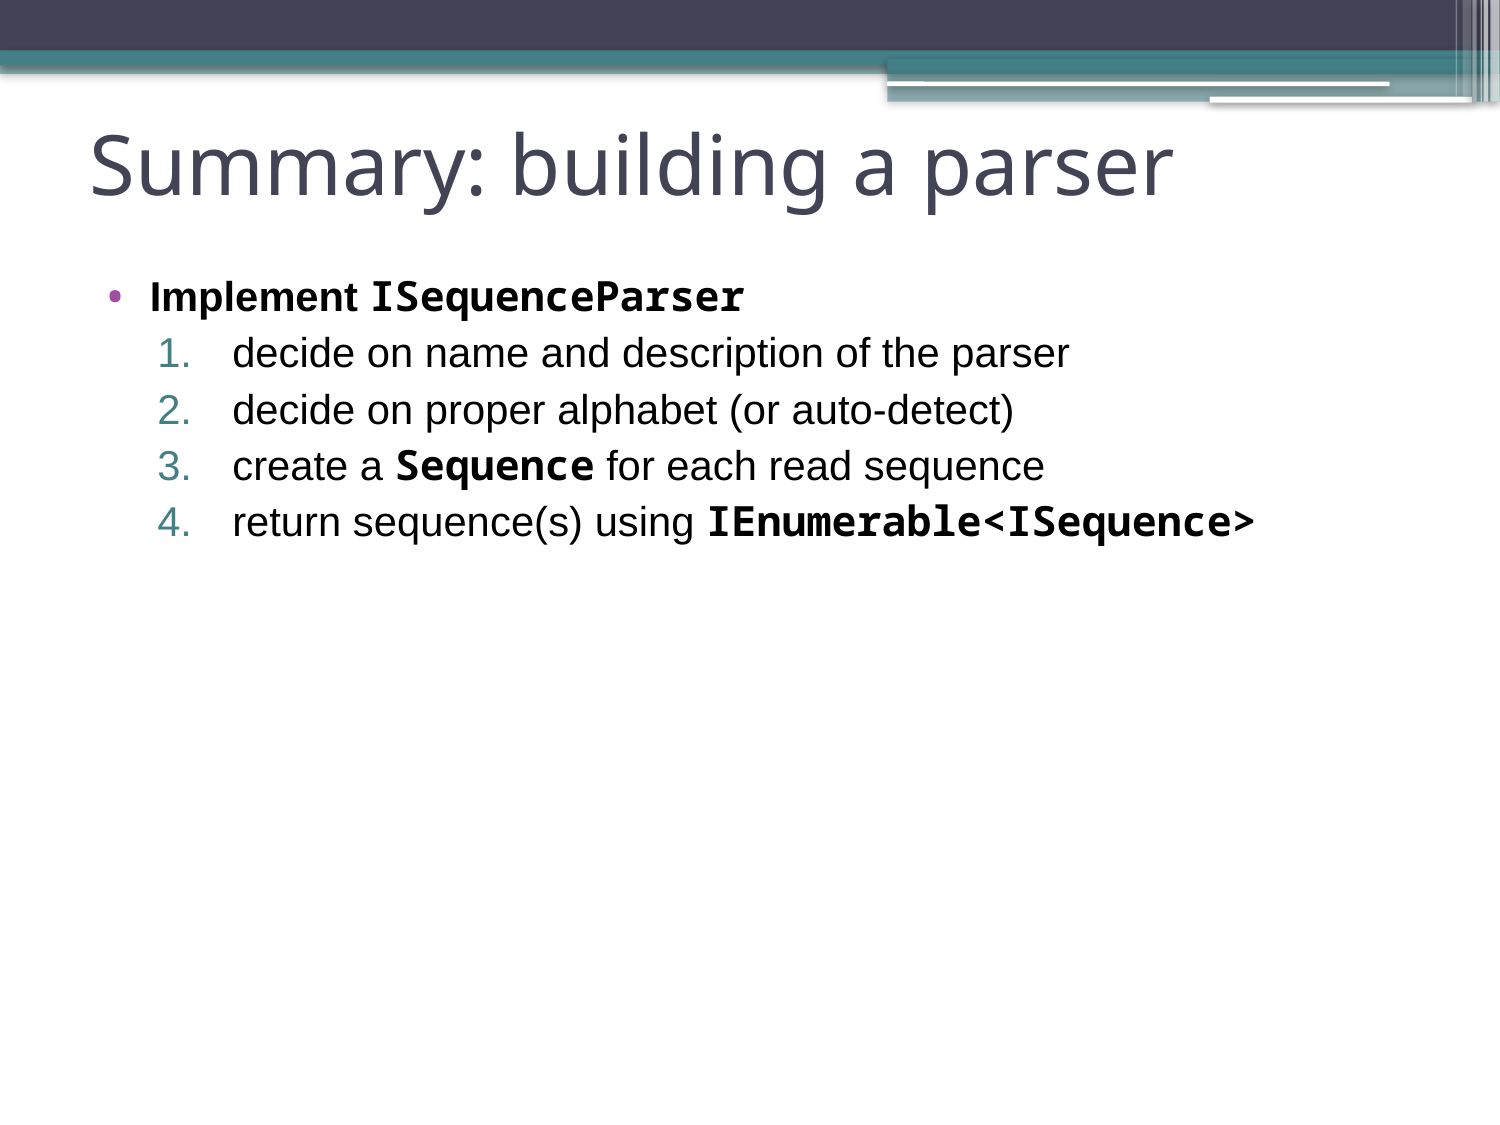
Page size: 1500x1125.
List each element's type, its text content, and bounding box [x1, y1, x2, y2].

title Summary: building a parser [75, 75, 1425, 250]
list Implement ISequenceParser decide on name and description of the parser decide on proper alphabet (or auto-detect) create a Sequence for each read sequence return sequence(s) using IEnumerable<ISequence> [75, 262, 1425, 1079]
